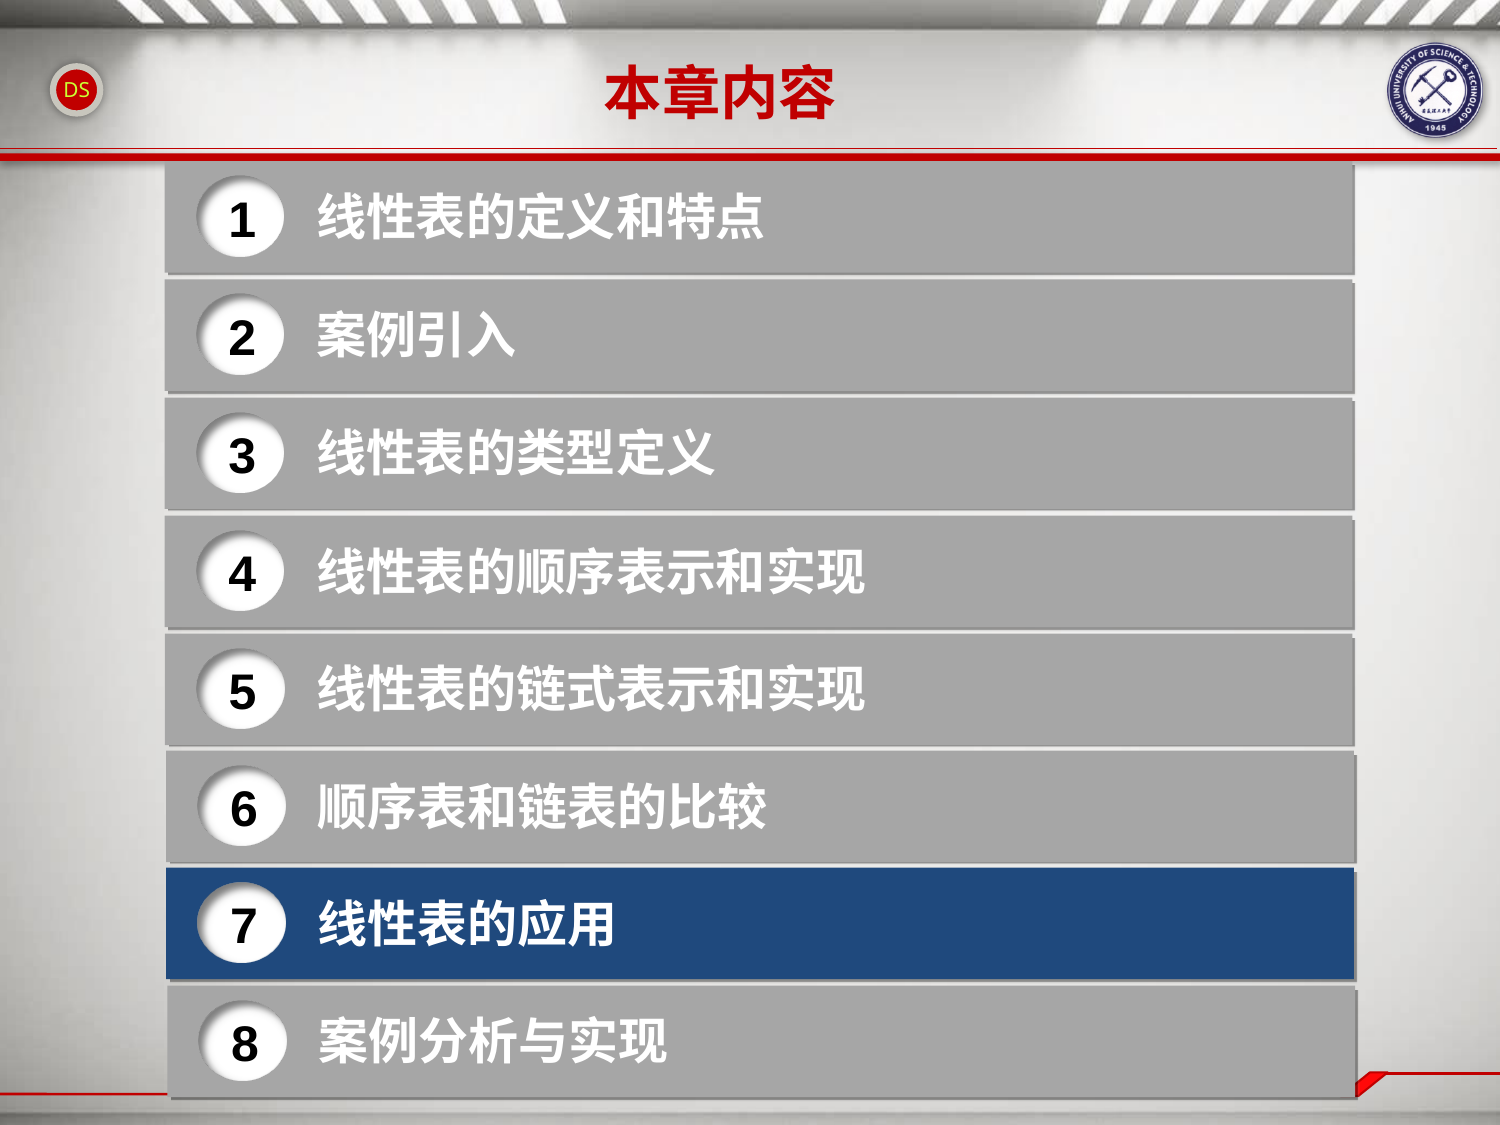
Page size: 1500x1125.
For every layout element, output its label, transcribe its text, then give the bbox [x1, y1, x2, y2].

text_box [167, 985, 1356, 1098]
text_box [165, 867, 1355, 980]
picture [0, 1075, 1500, 1125]
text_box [165, 750, 1355, 863]
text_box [164, 279, 1353, 392]
title 本章内容 [123, 44, 1318, 138]
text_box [164, 160, 1353, 273]
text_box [164, 397, 1353, 510]
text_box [164, 633, 1353, 746]
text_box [164, 515, 1353, 628]
picture [0, 0, 1500, 153]
picture [0, 161, 1500, 1092]
